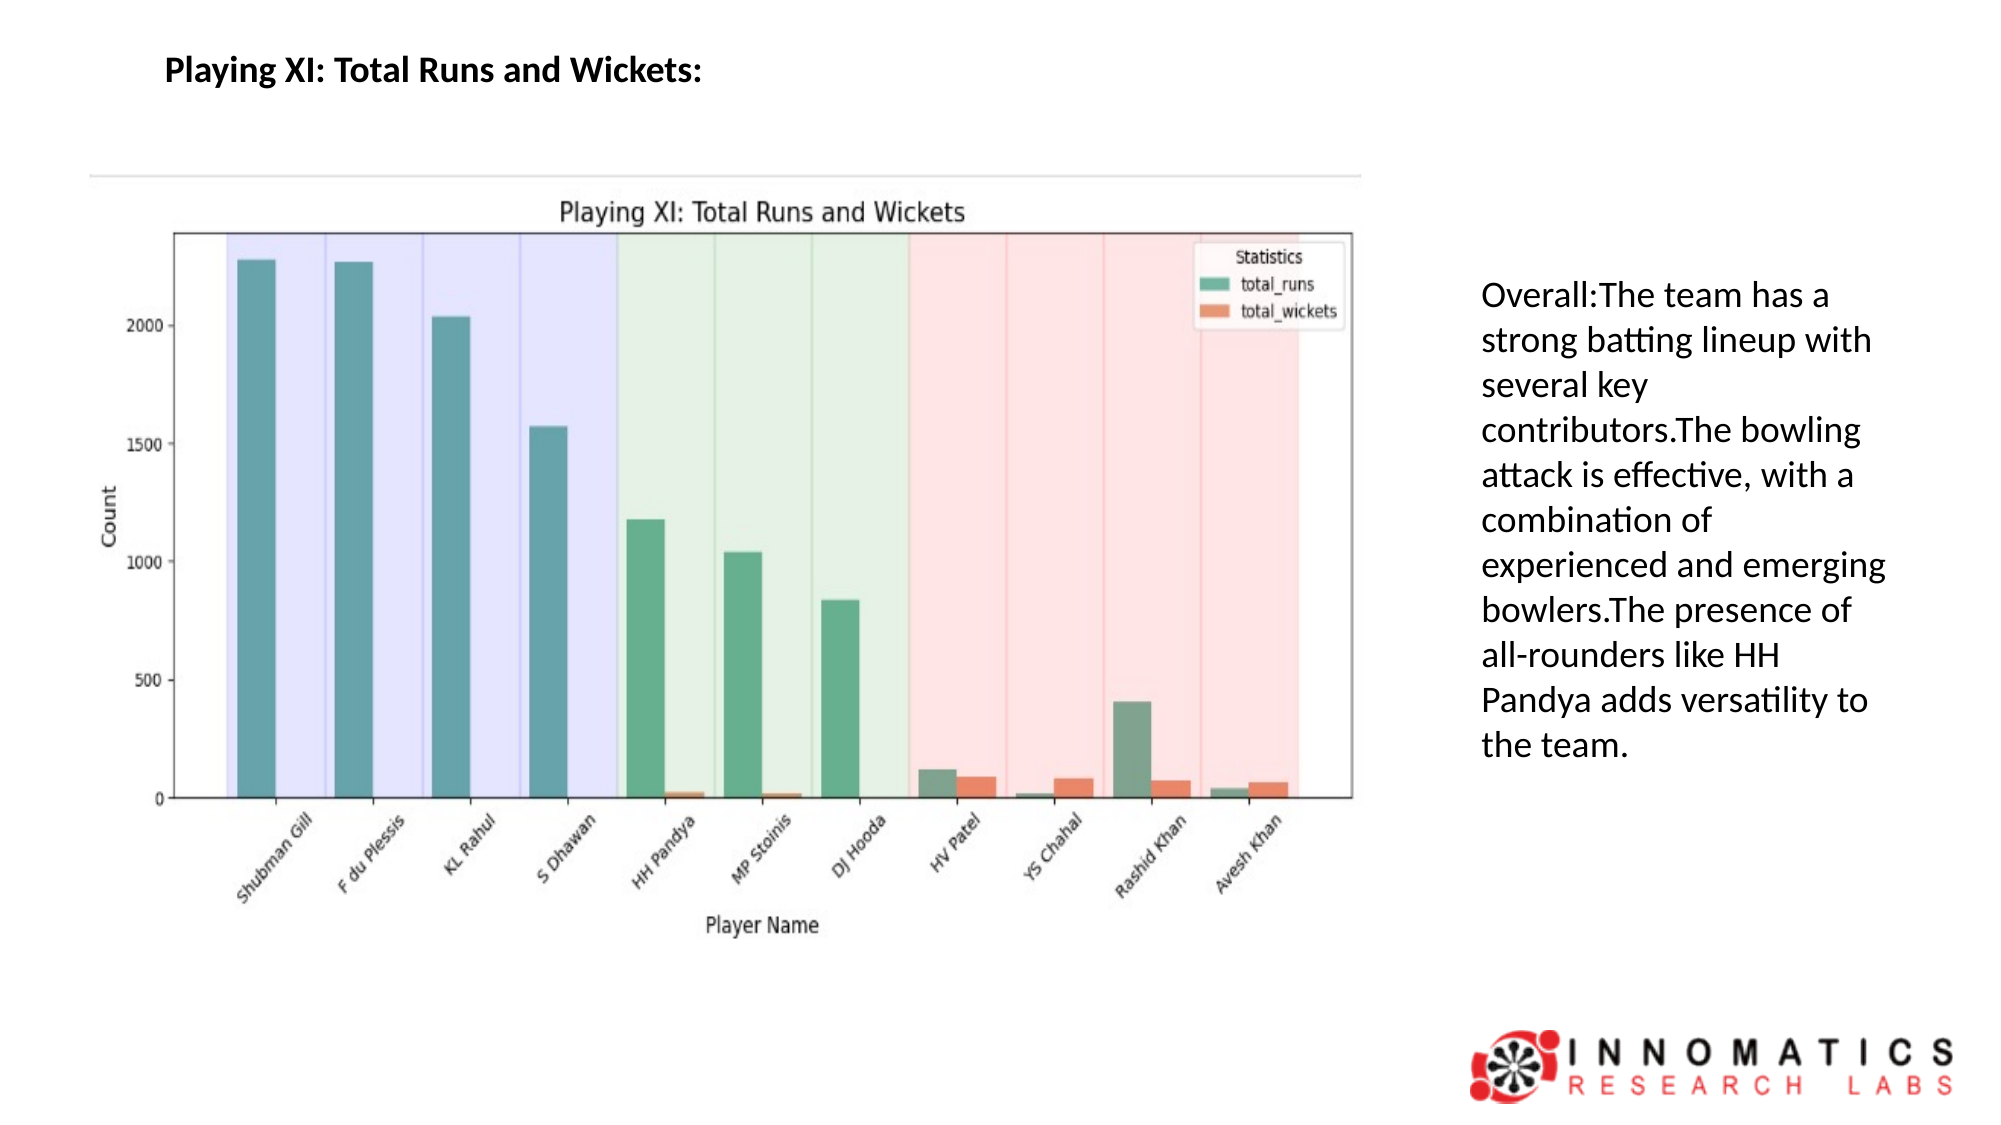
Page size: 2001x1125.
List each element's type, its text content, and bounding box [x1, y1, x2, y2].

picture [87, 174, 1376, 951]
picture [1470, 1030, 1955, 1104]
text_box Playing XI: Total Runs and Wickets: [150, 37, 1150, 98]
text_box Overall:The team has a strong batting lineup with several key contributors.The bowling attack is effective, with a combination of experienced and emerging bowlers.The presence of all-rounders like HH Pandya adds versatility to the team. [1466, 262, 1905, 773]
